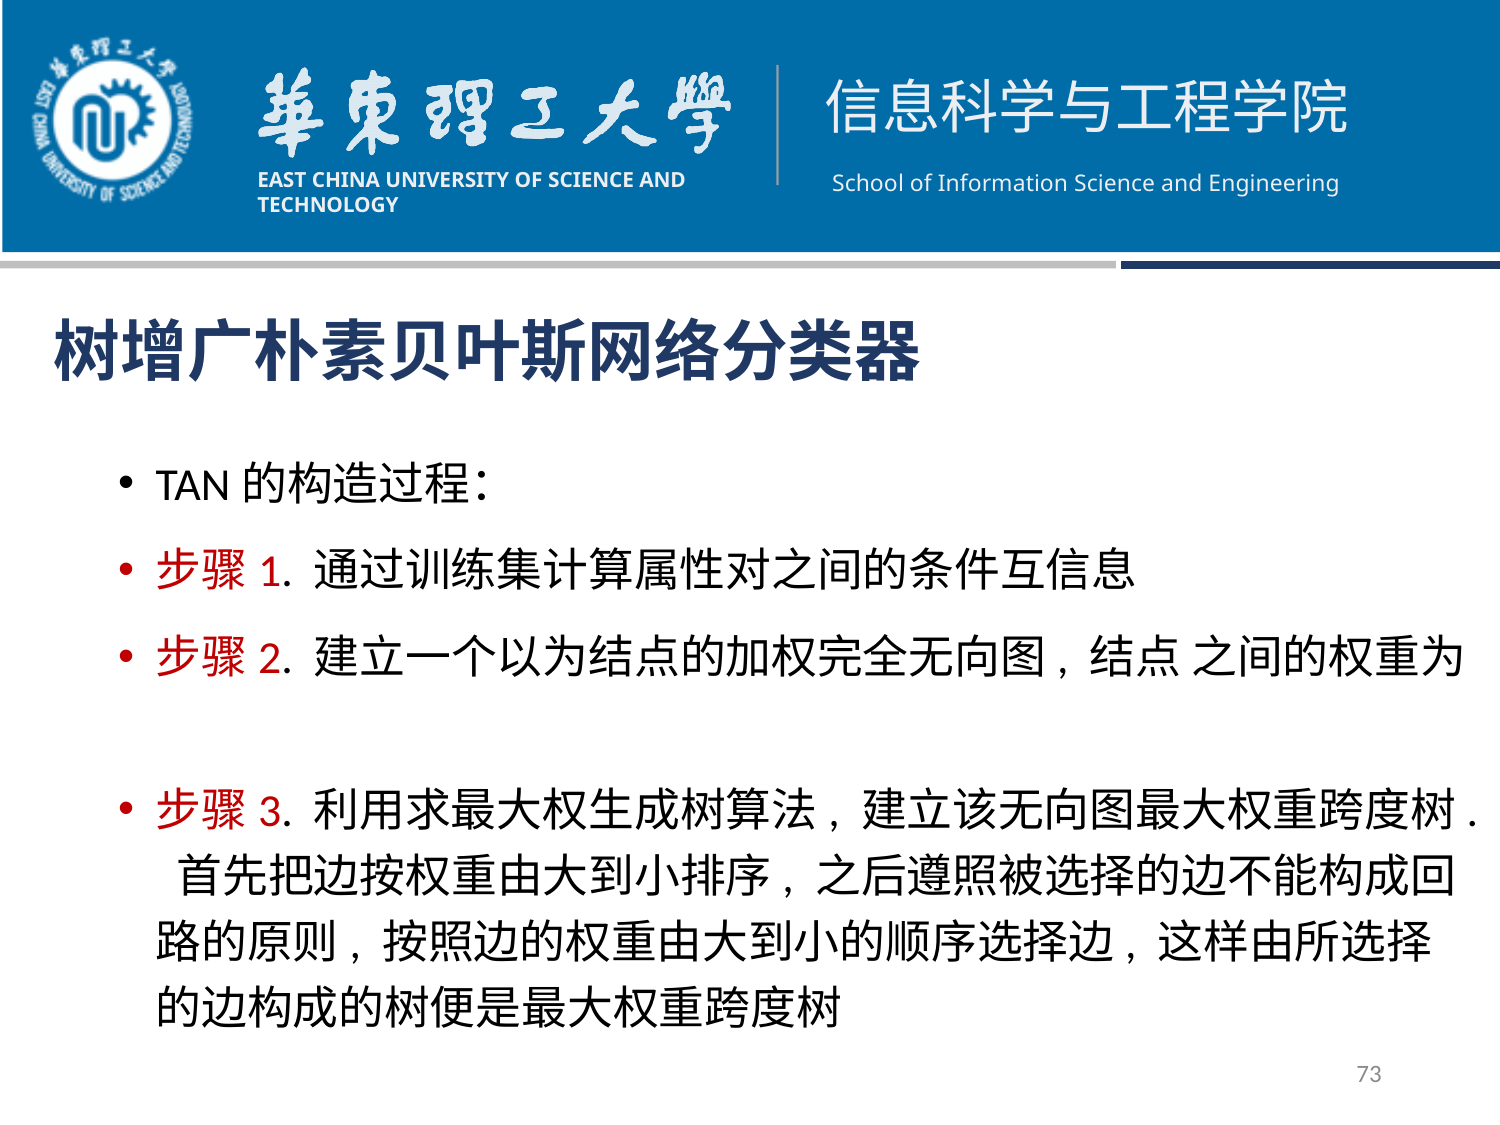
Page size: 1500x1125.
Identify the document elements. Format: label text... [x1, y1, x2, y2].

text_box 树增广朴素贝叶斯网络分类器 [42, 272, 1337, 436]
slide_number 73 [1059, 1042, 1397, 1103]
picture [22, 32, 202, 214]
